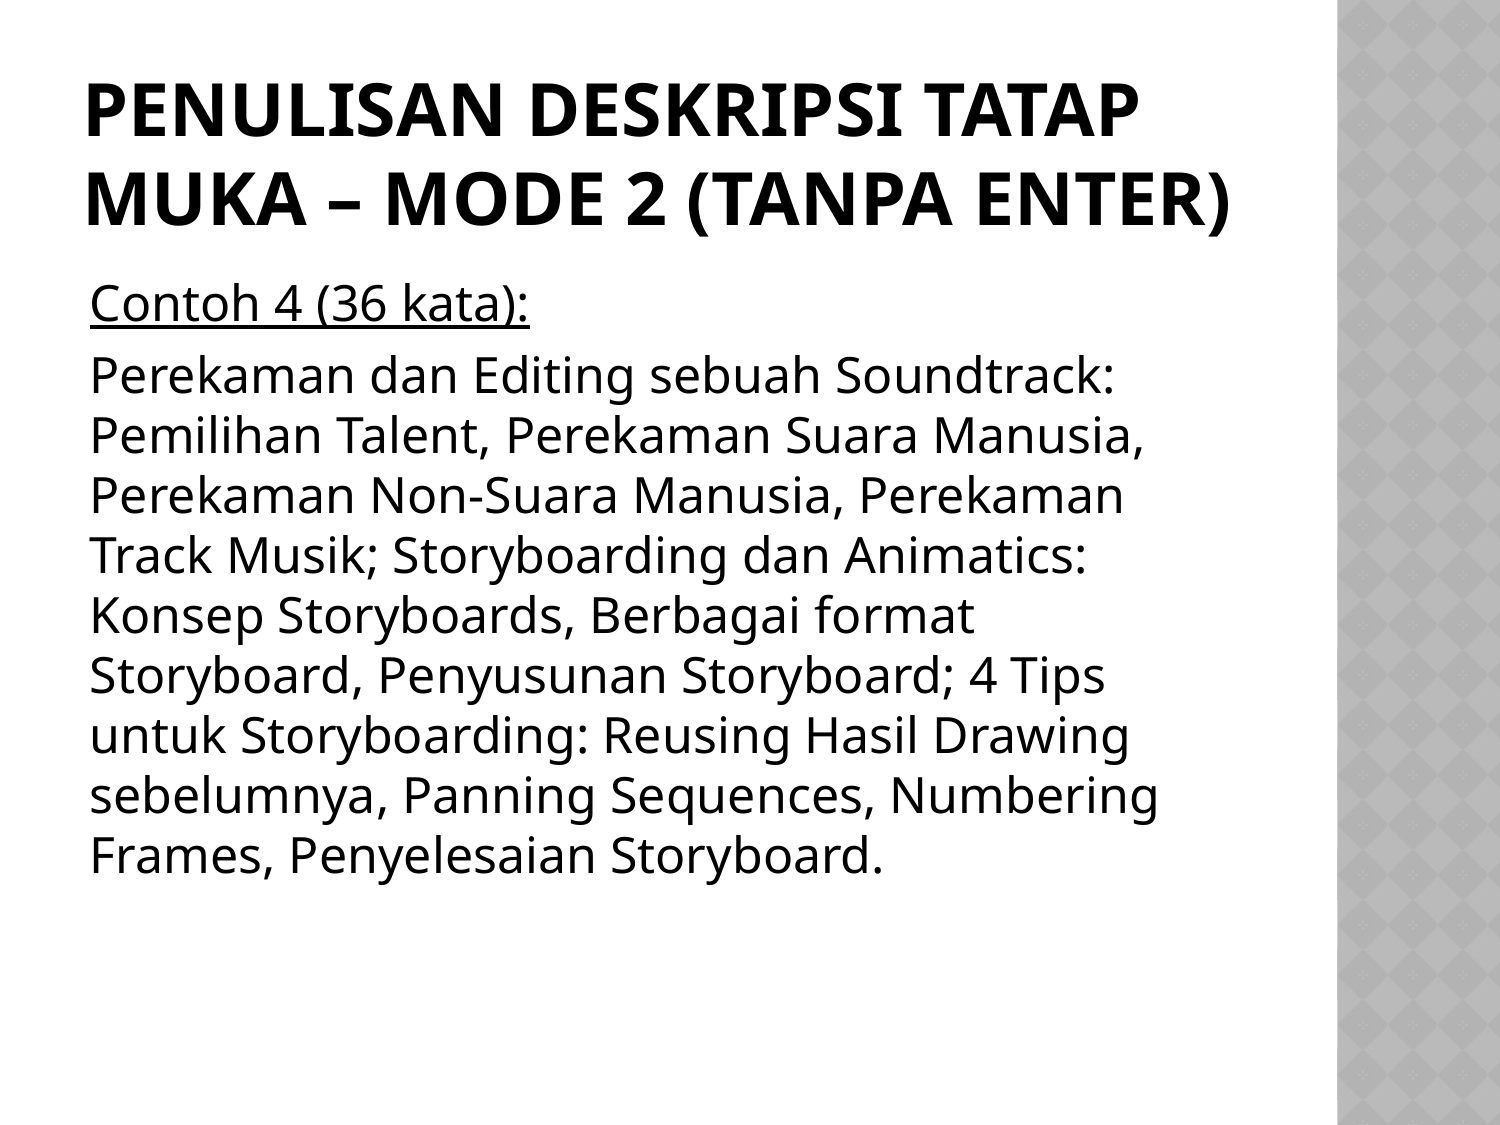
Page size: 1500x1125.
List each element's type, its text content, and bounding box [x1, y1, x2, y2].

list Contoh 4 (36 kata): Perekaman dan Editing sebuah Soundtrack: Pemilihan Talent, Perekaman Suara Manusia, Perekaman Non-Suara Manusia, Perekaman Track Musik; Storyboarding dan Animatics: Konsep Storyboards, Berbagai format Storyboard, Penyusunan Storyboard; 4 Tips untuk Storyboarding: Reusing Hasil Drawing sebelumnya, Panning Sequences, Numbering Frames, Penyelesaian Storyboard. [75, 264, 1263, 1059]
title Penulisan deskripsi tatap muka – mode 2 (Tanpa Enter) [75, 52, 1263, 240]
